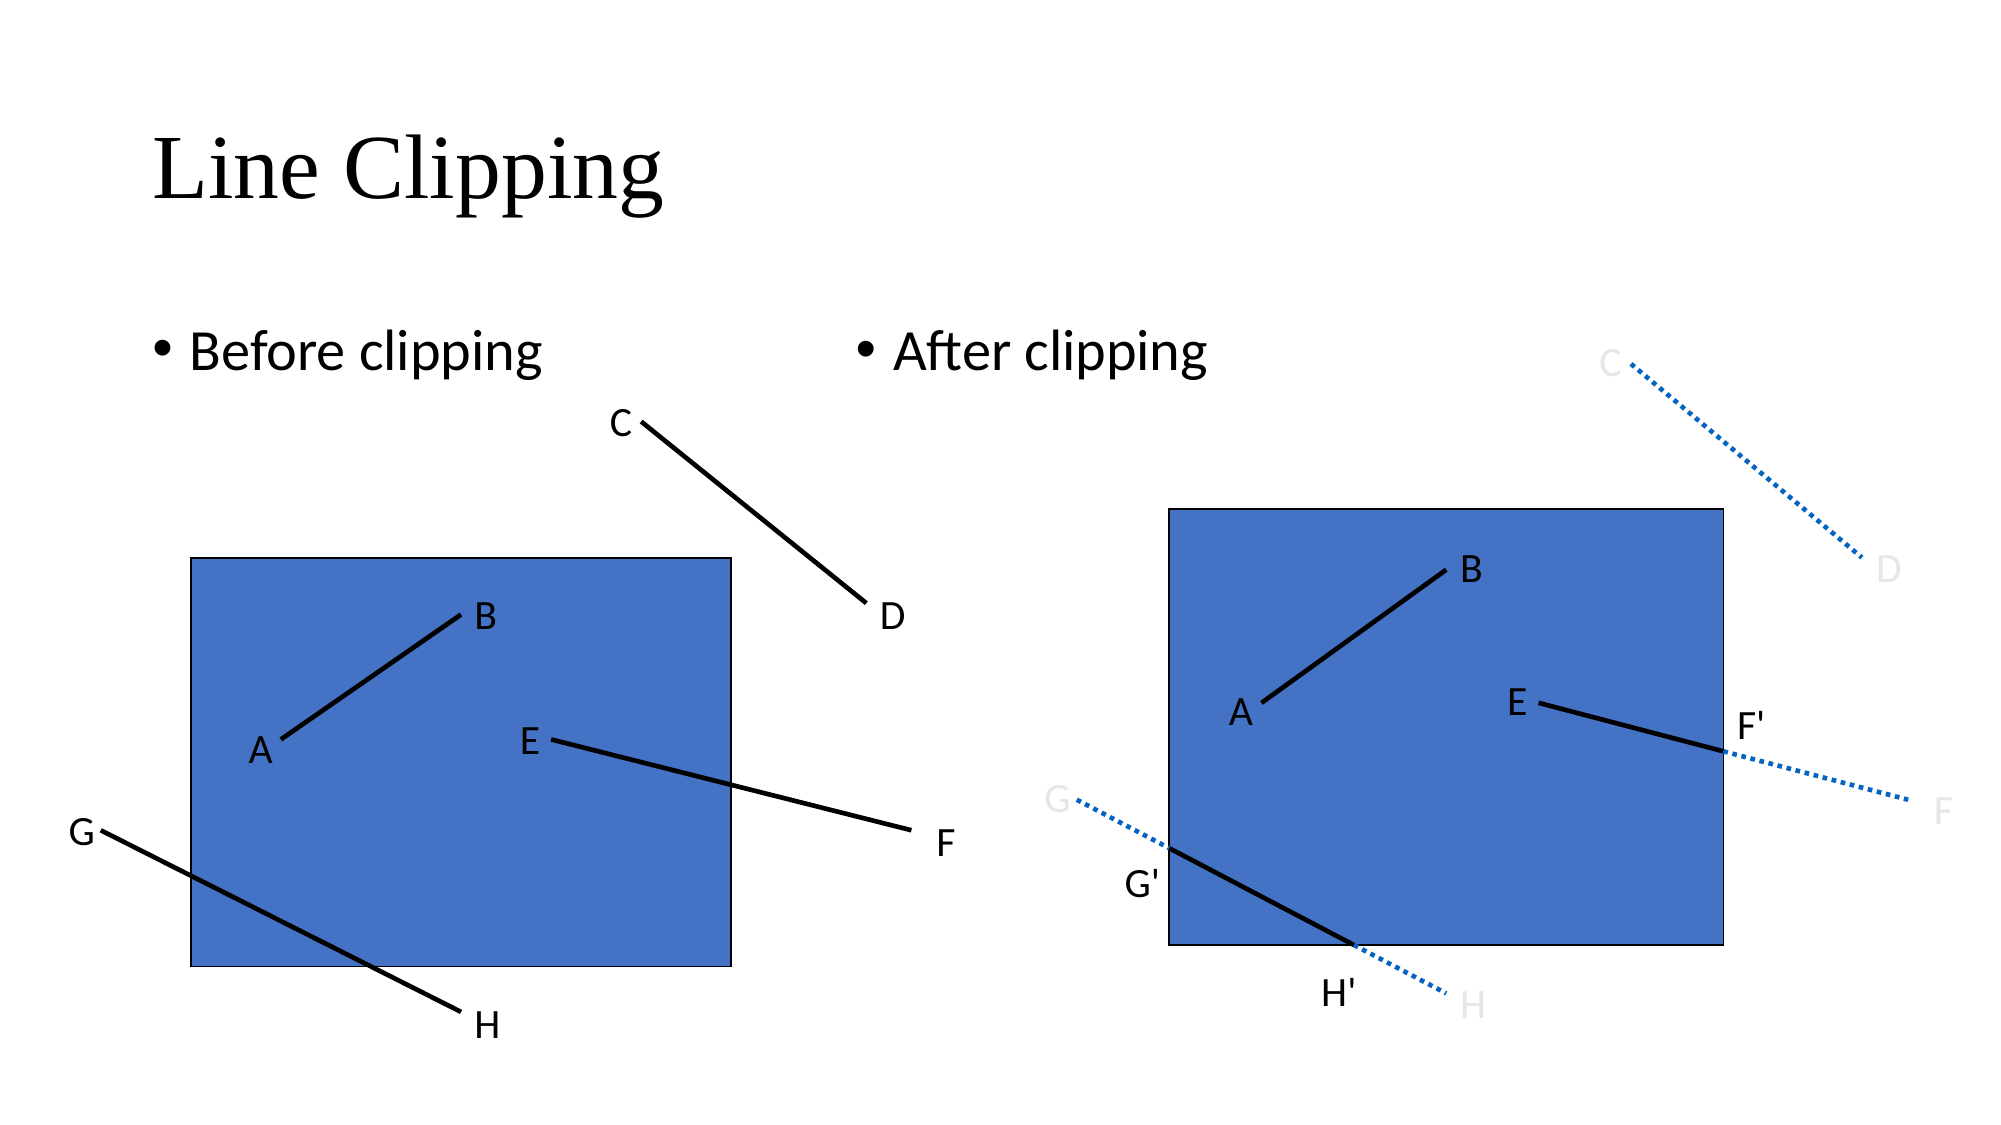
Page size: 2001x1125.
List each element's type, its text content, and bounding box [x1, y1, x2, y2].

title Line Clipping [137, 59, 1863, 278]
text_box Before clipping [137, 312, 563, 387]
text_box After clipping [840, 312, 1404, 422]
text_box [55, 387, 970, 1049]
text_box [1030, 327, 1968, 1033]
